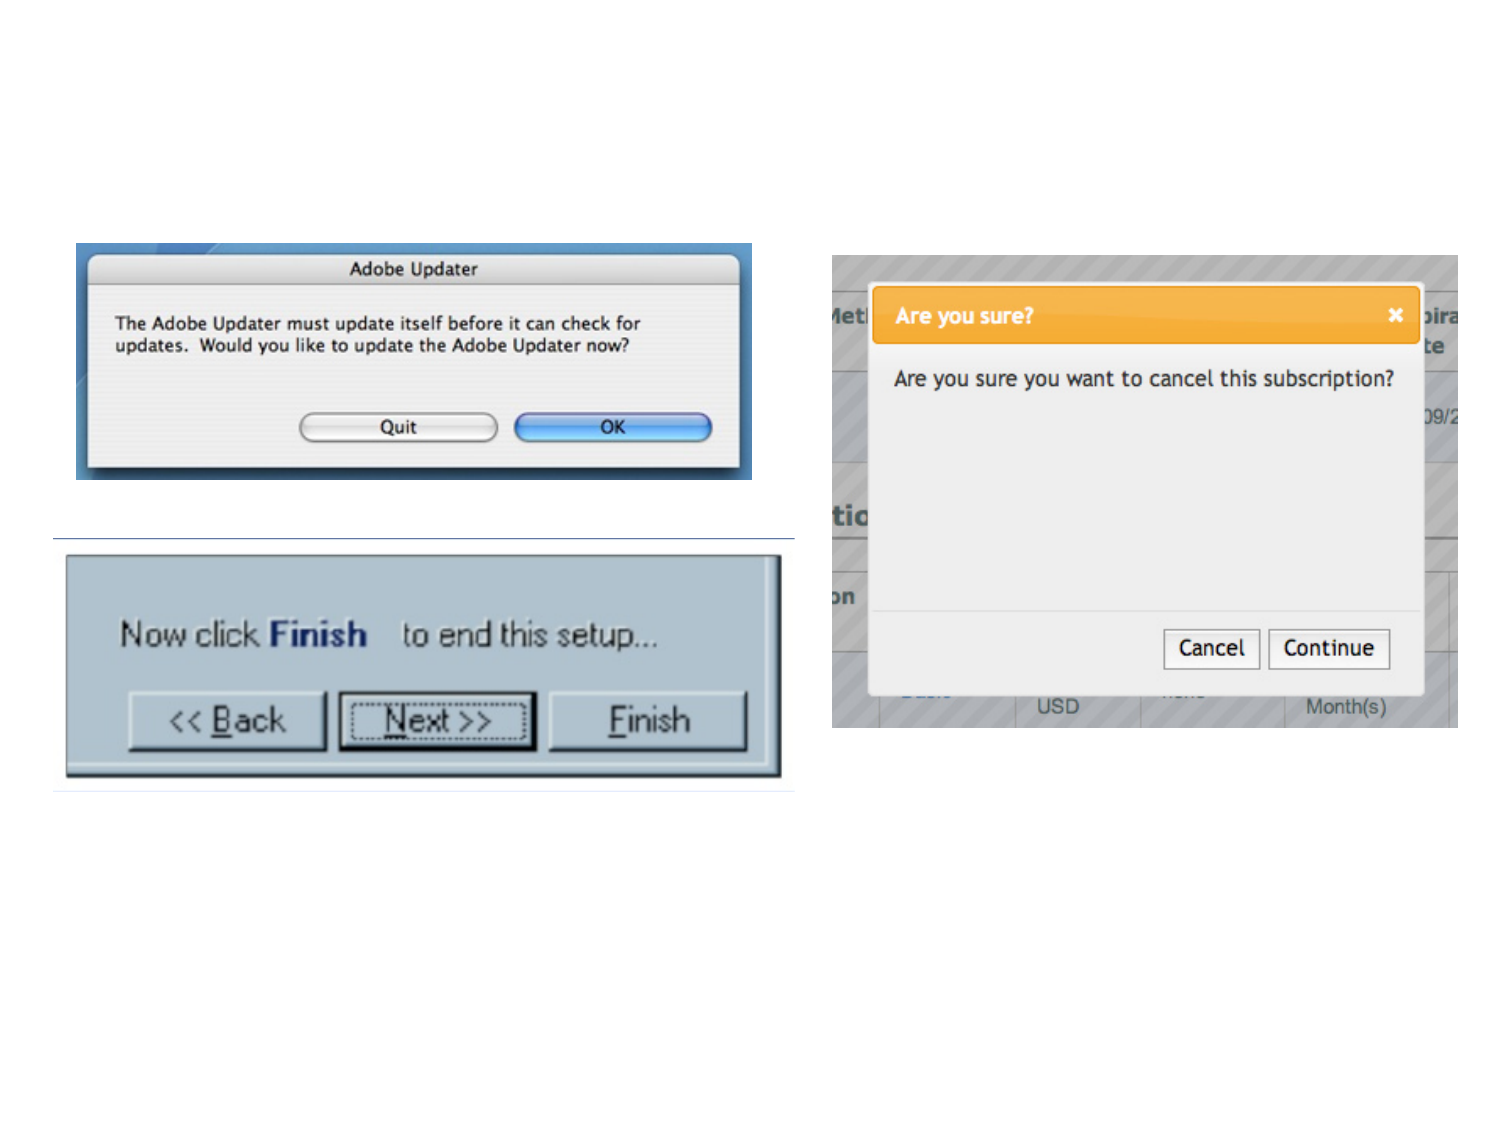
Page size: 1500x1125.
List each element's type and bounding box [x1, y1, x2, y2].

picture [832, 255, 1458, 728]
picture [76, 243, 752, 480]
picture [52, 538, 795, 792]
